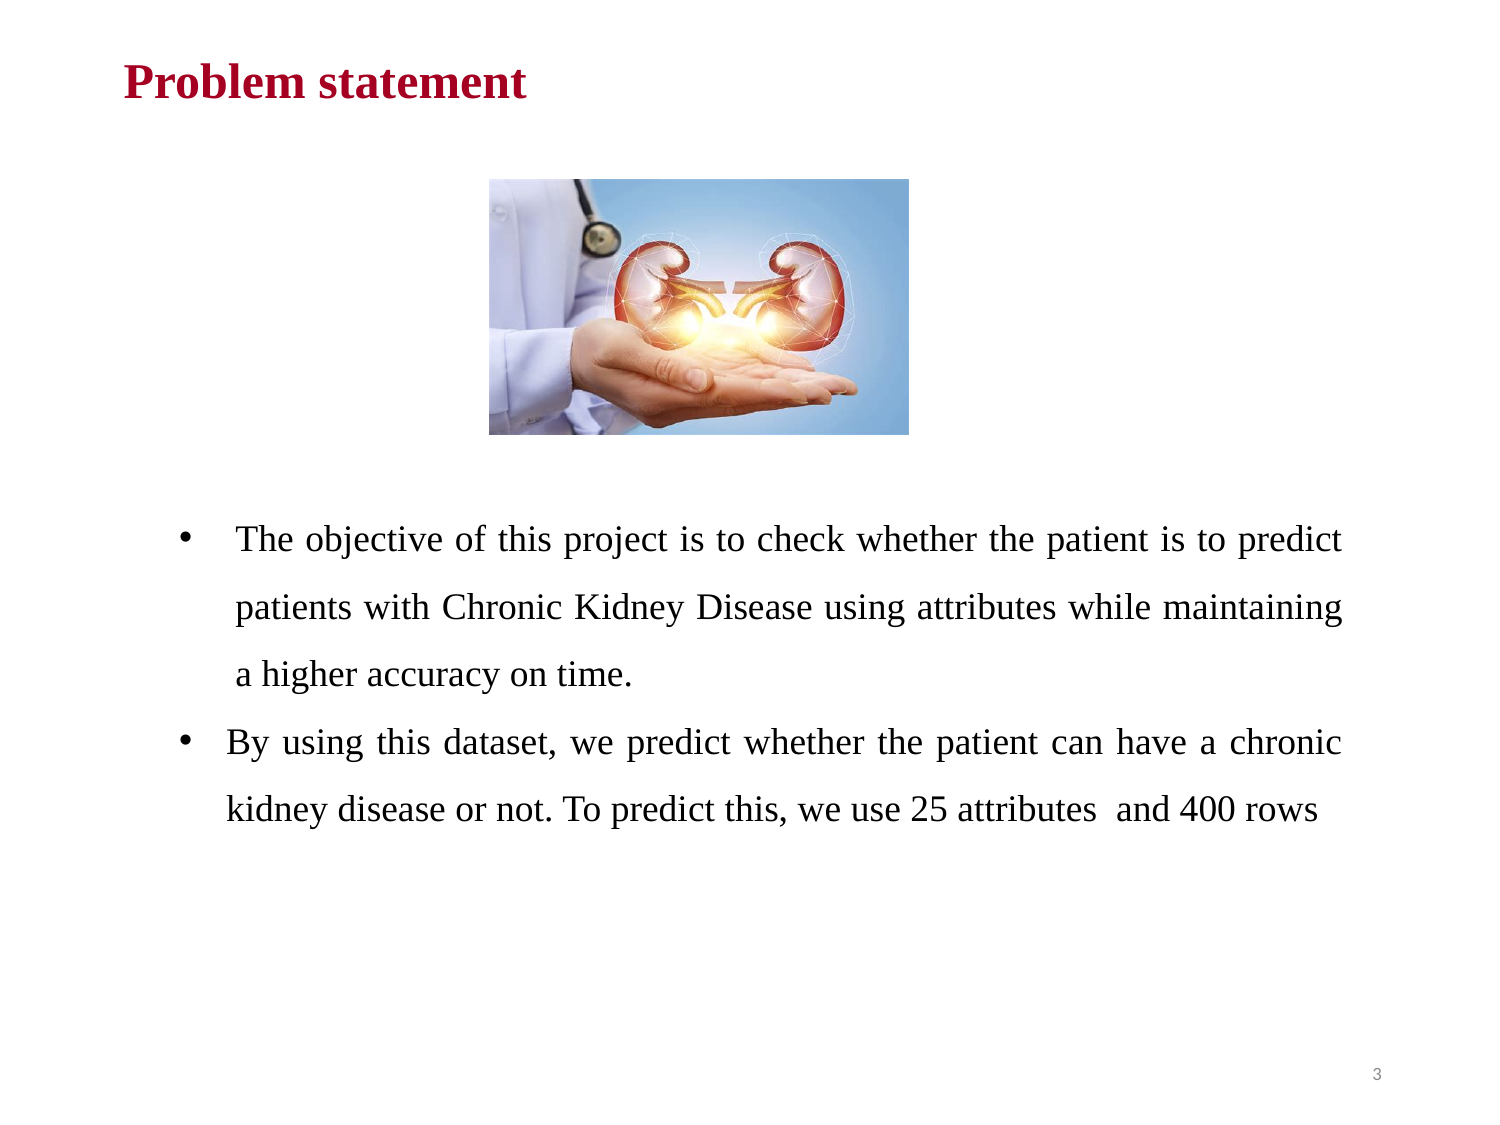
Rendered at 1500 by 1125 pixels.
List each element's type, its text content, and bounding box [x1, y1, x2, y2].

text_box The objective of this project is to check whether the patient is to predict patients with Chronic Kidney Disease using attributes while maintaining a higher accuracy on time. By using this dataset, we predict whether the patient can have a chronic kidney disease or not. To predict this, we use 25 attributes and 400 rows [164, 484, 1359, 837]
slide_number 3 [1059, 1042, 1397, 1103]
title Problem statement [108, 28, 1107, 124]
picture [489, 179, 909, 435]
